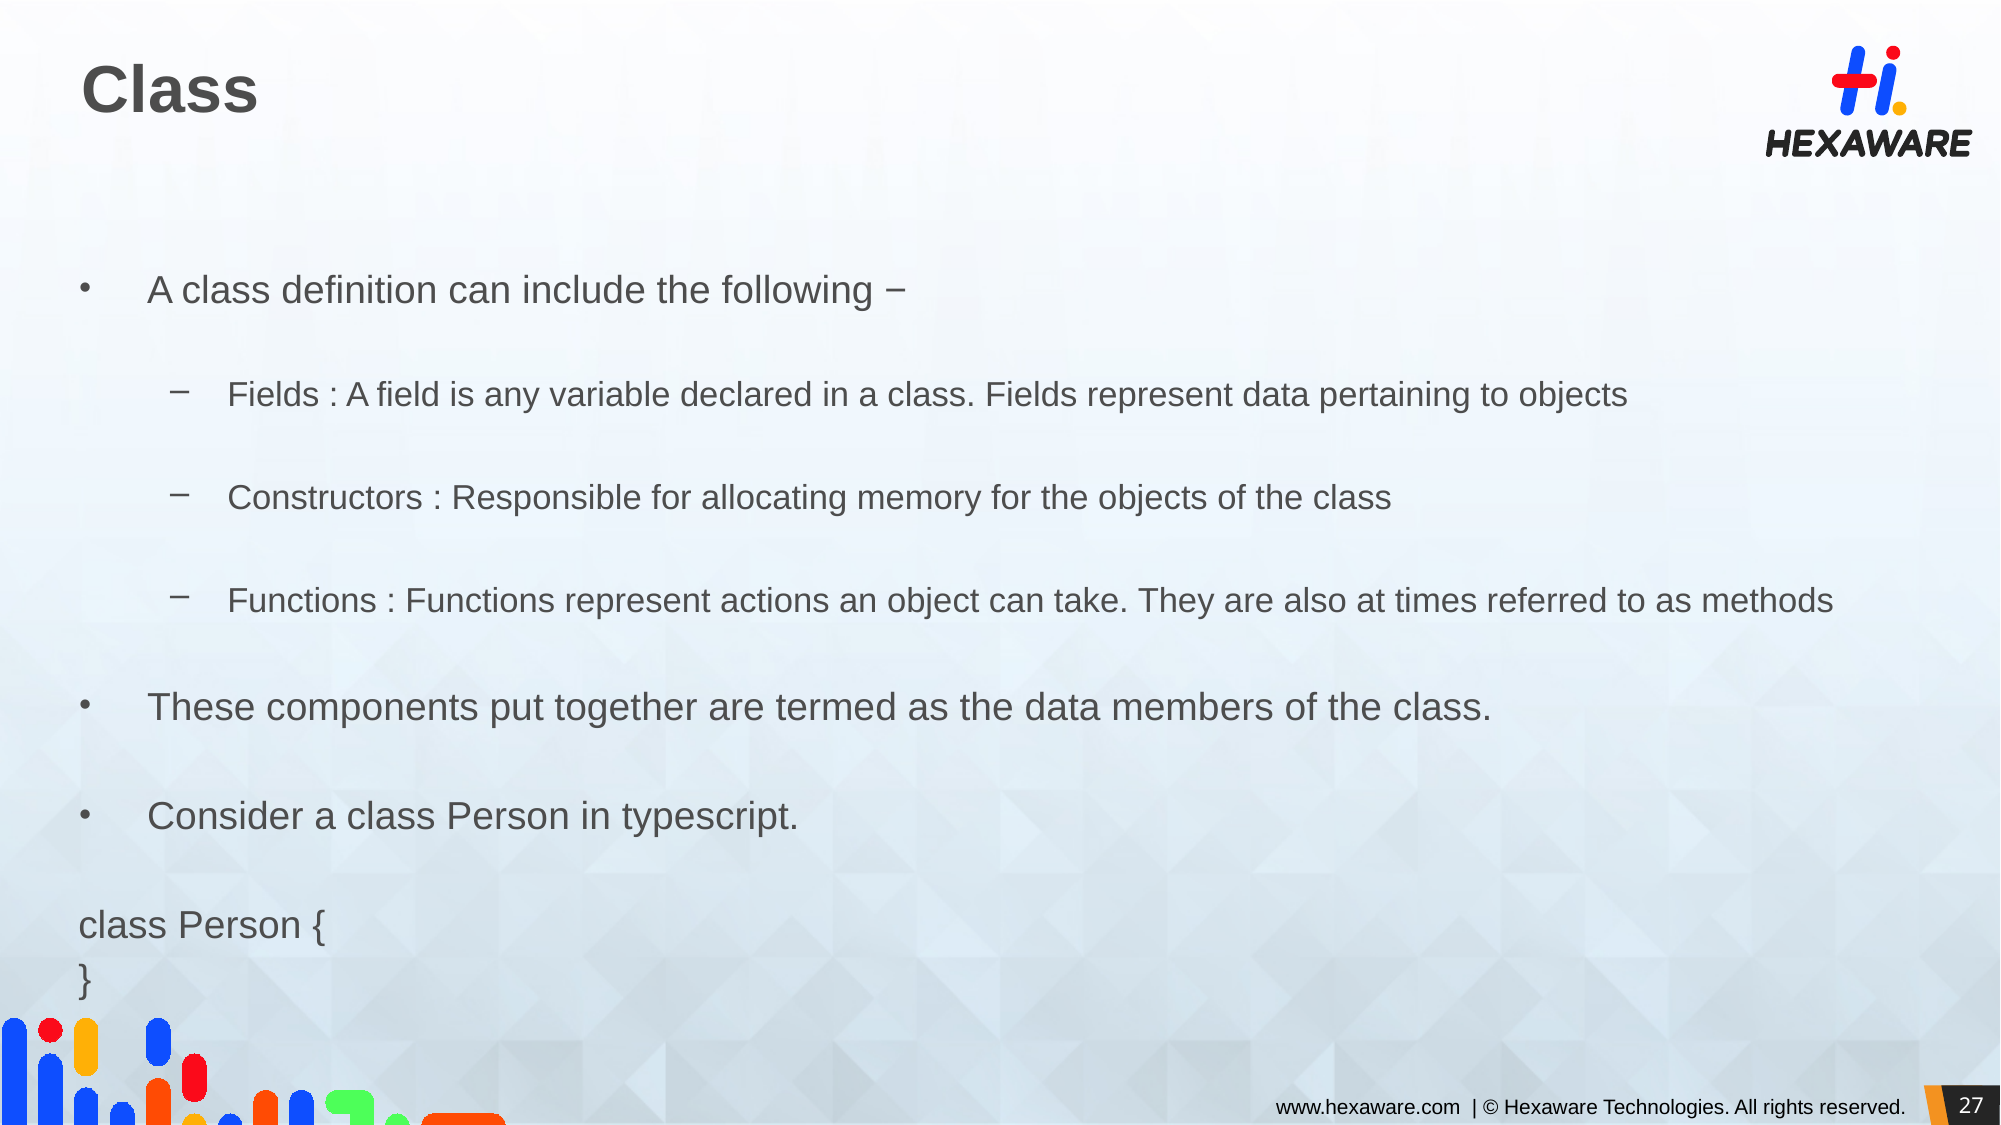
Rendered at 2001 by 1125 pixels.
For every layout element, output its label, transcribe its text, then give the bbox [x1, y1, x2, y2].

list A class definition can include the following − Fields : A field is any variable declared in a class. Fields represent data pertaining to objects Constructors : Responsible for allocating memory for the objects of the class Functions : Functions represent actions an object can take. They are also at times referred to as methods These components put together are termed as the data members of the class. Consider a class Person in typescript. class Person { } [67, 258, 1933, 1062]
title Class [70, 35, 1521, 136]
picture [0, 0, 2001, 1125]
